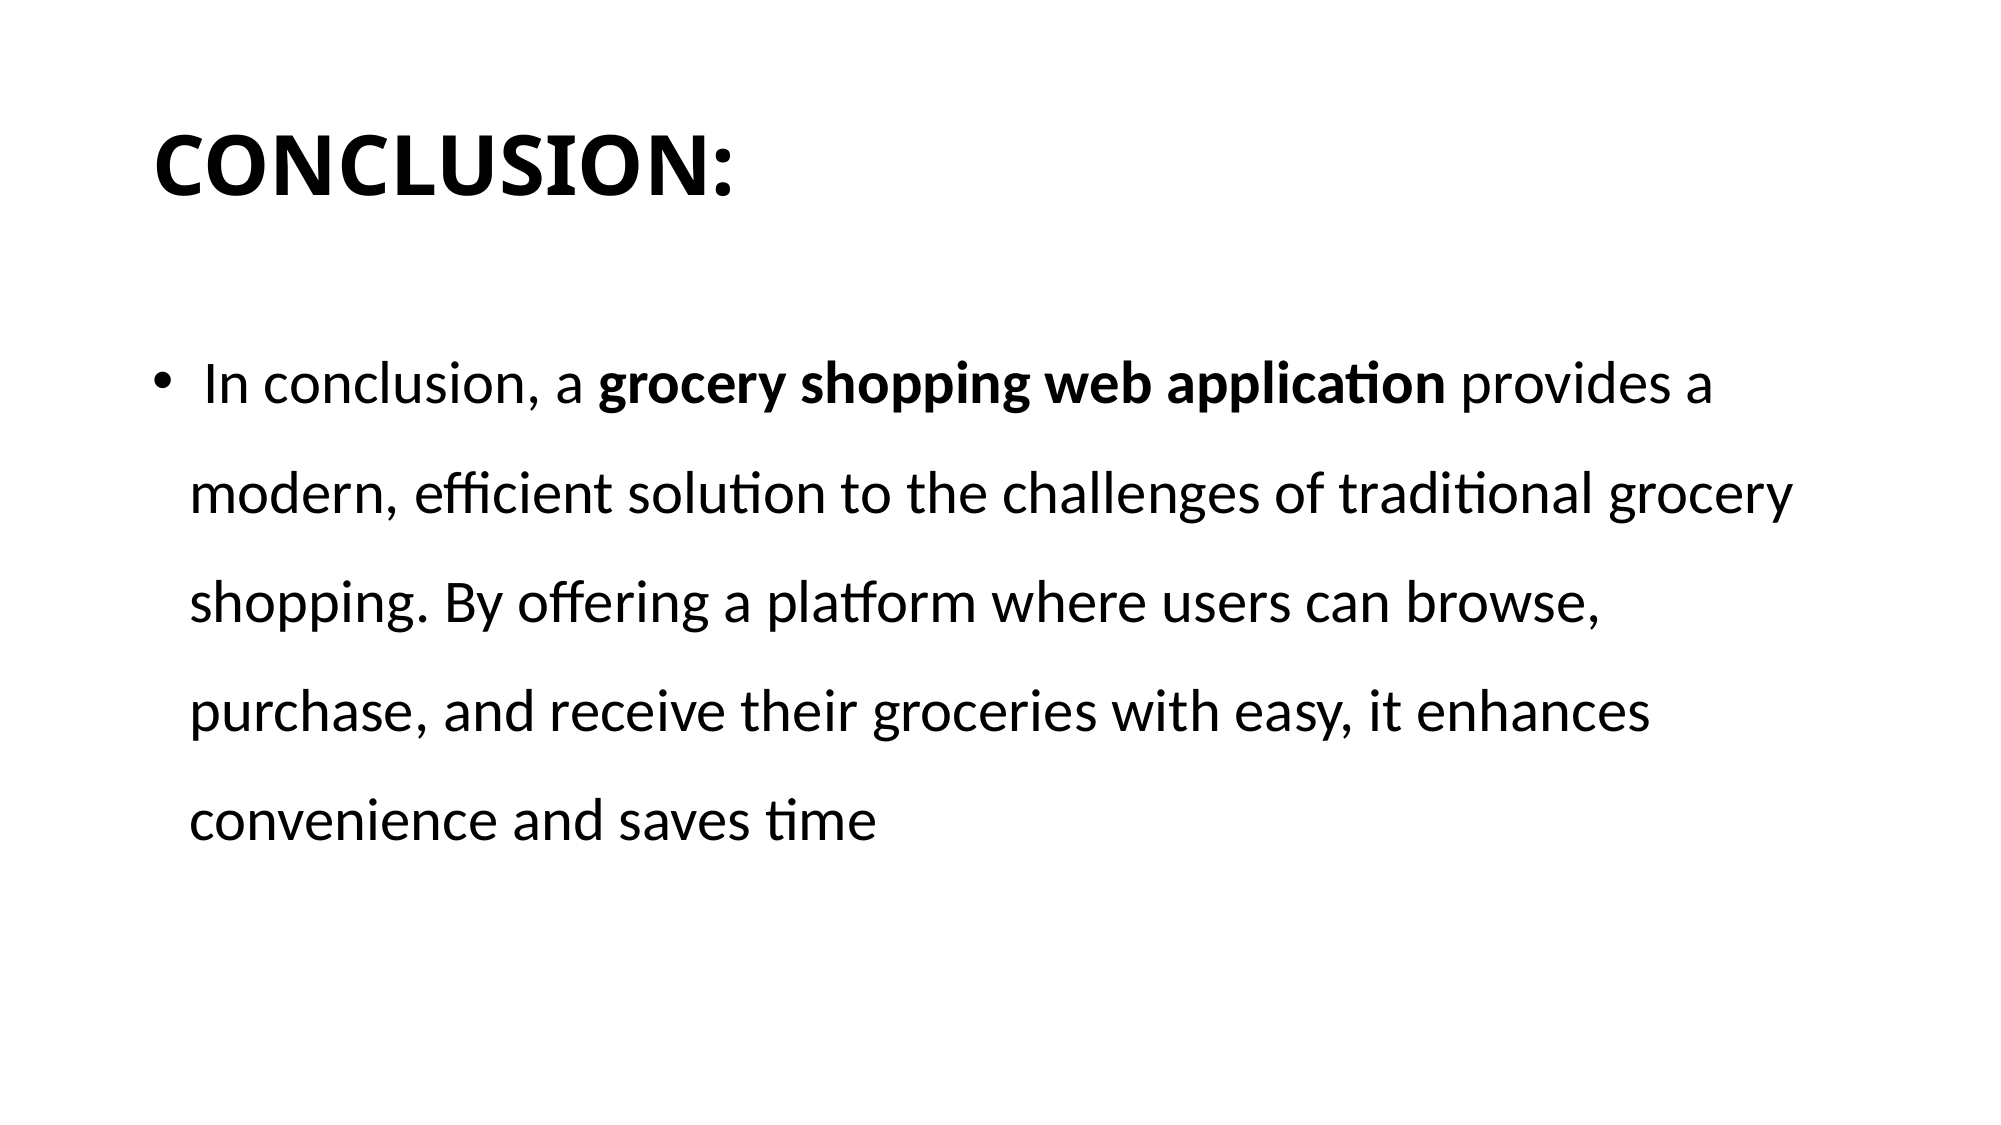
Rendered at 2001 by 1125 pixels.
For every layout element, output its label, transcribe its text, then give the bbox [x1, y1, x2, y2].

title CONCLUSION: [137, 59, 1863, 278]
list In conclusion, a grocery shopping web application provides a modern, efficient solution to the challenges of traditional grocery shopping. By offering a platform where users can browse, purchase, and receive their groceries with easy, it enhances convenience and saves time [137, 299, 1863, 864]
